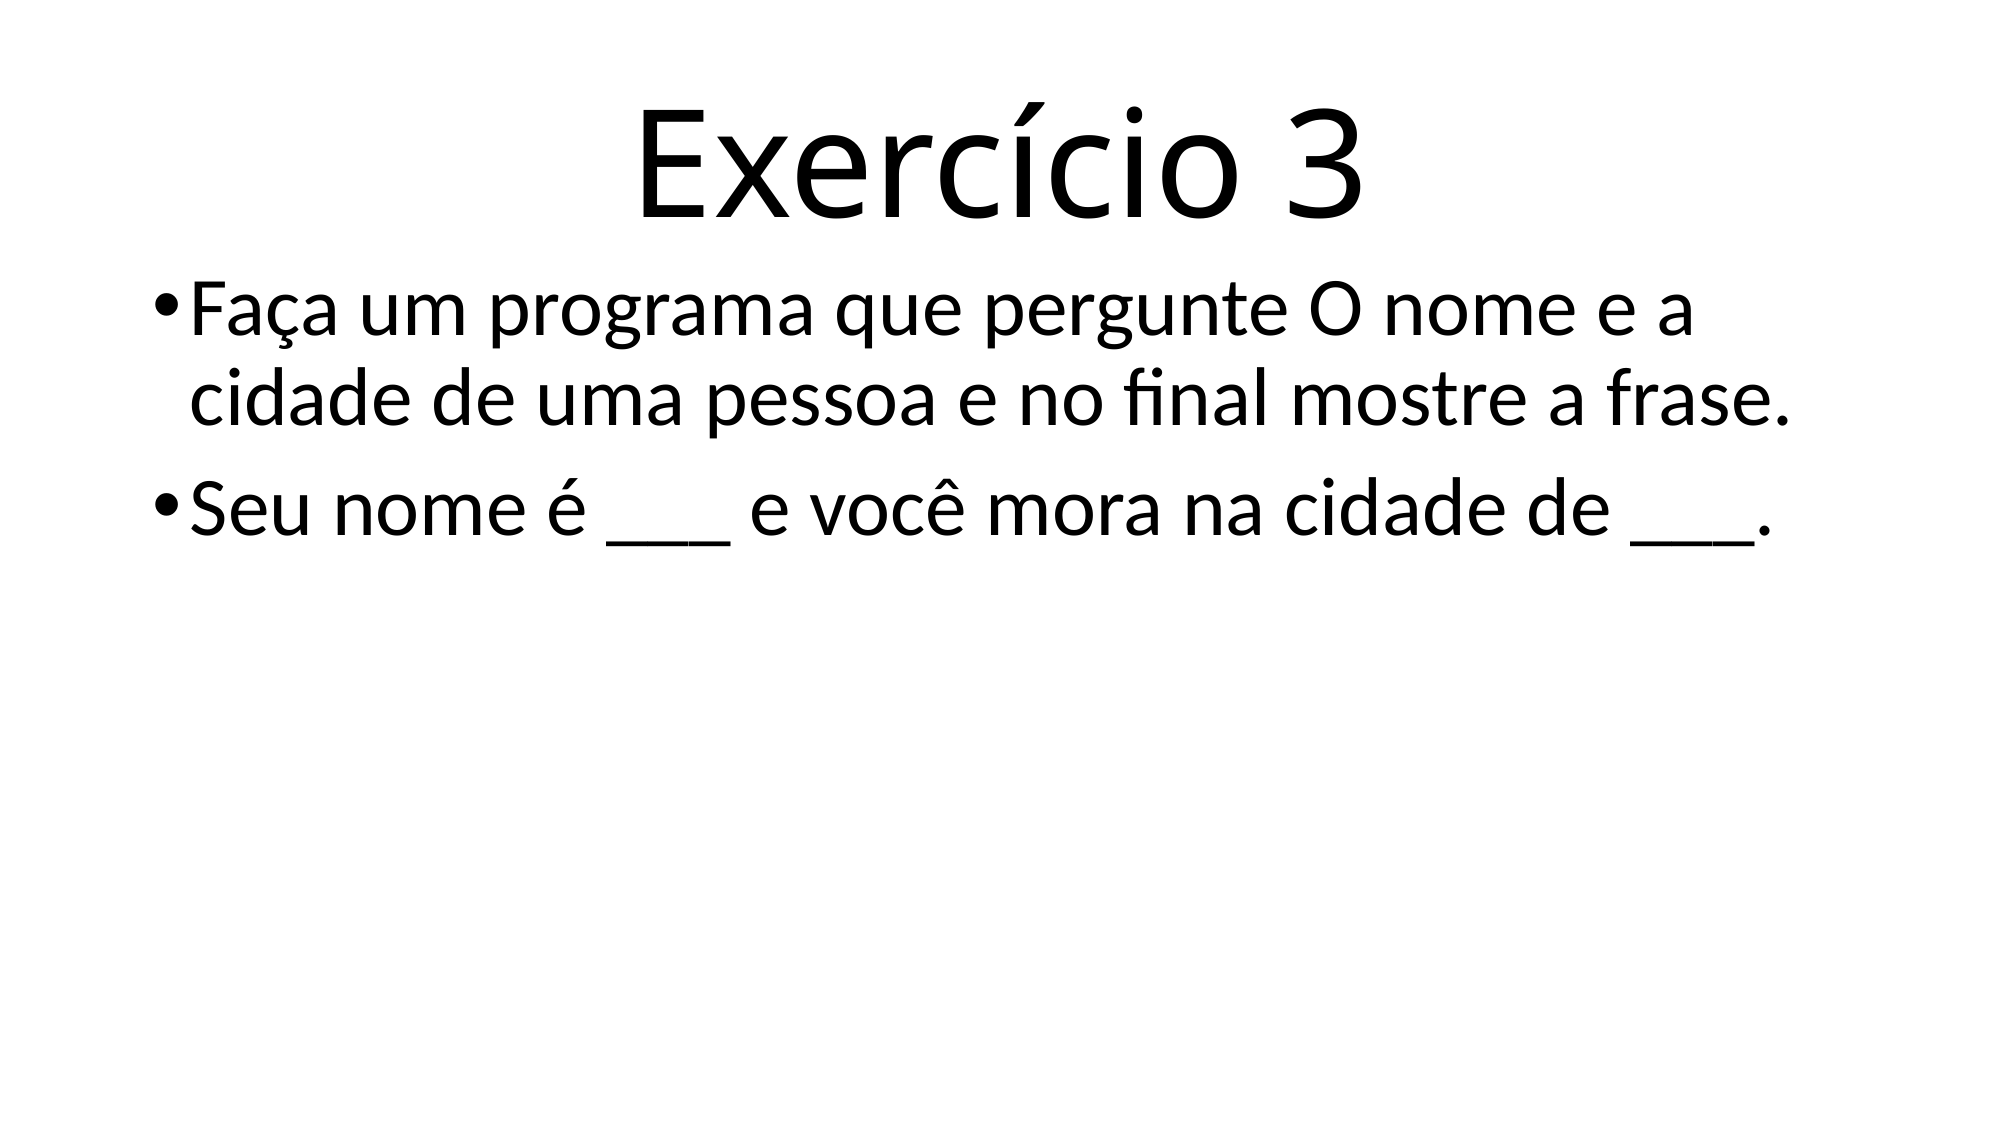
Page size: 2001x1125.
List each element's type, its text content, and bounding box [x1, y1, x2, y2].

list Faça um programa que pergunte O nome e a cidade de uma pessoa e no final mostre a frase. Seu nome é ___ e você mora na cidade de ___. [137, 255, 1863, 684]
title Exercício 3 [137, 59, 1863, 255]
